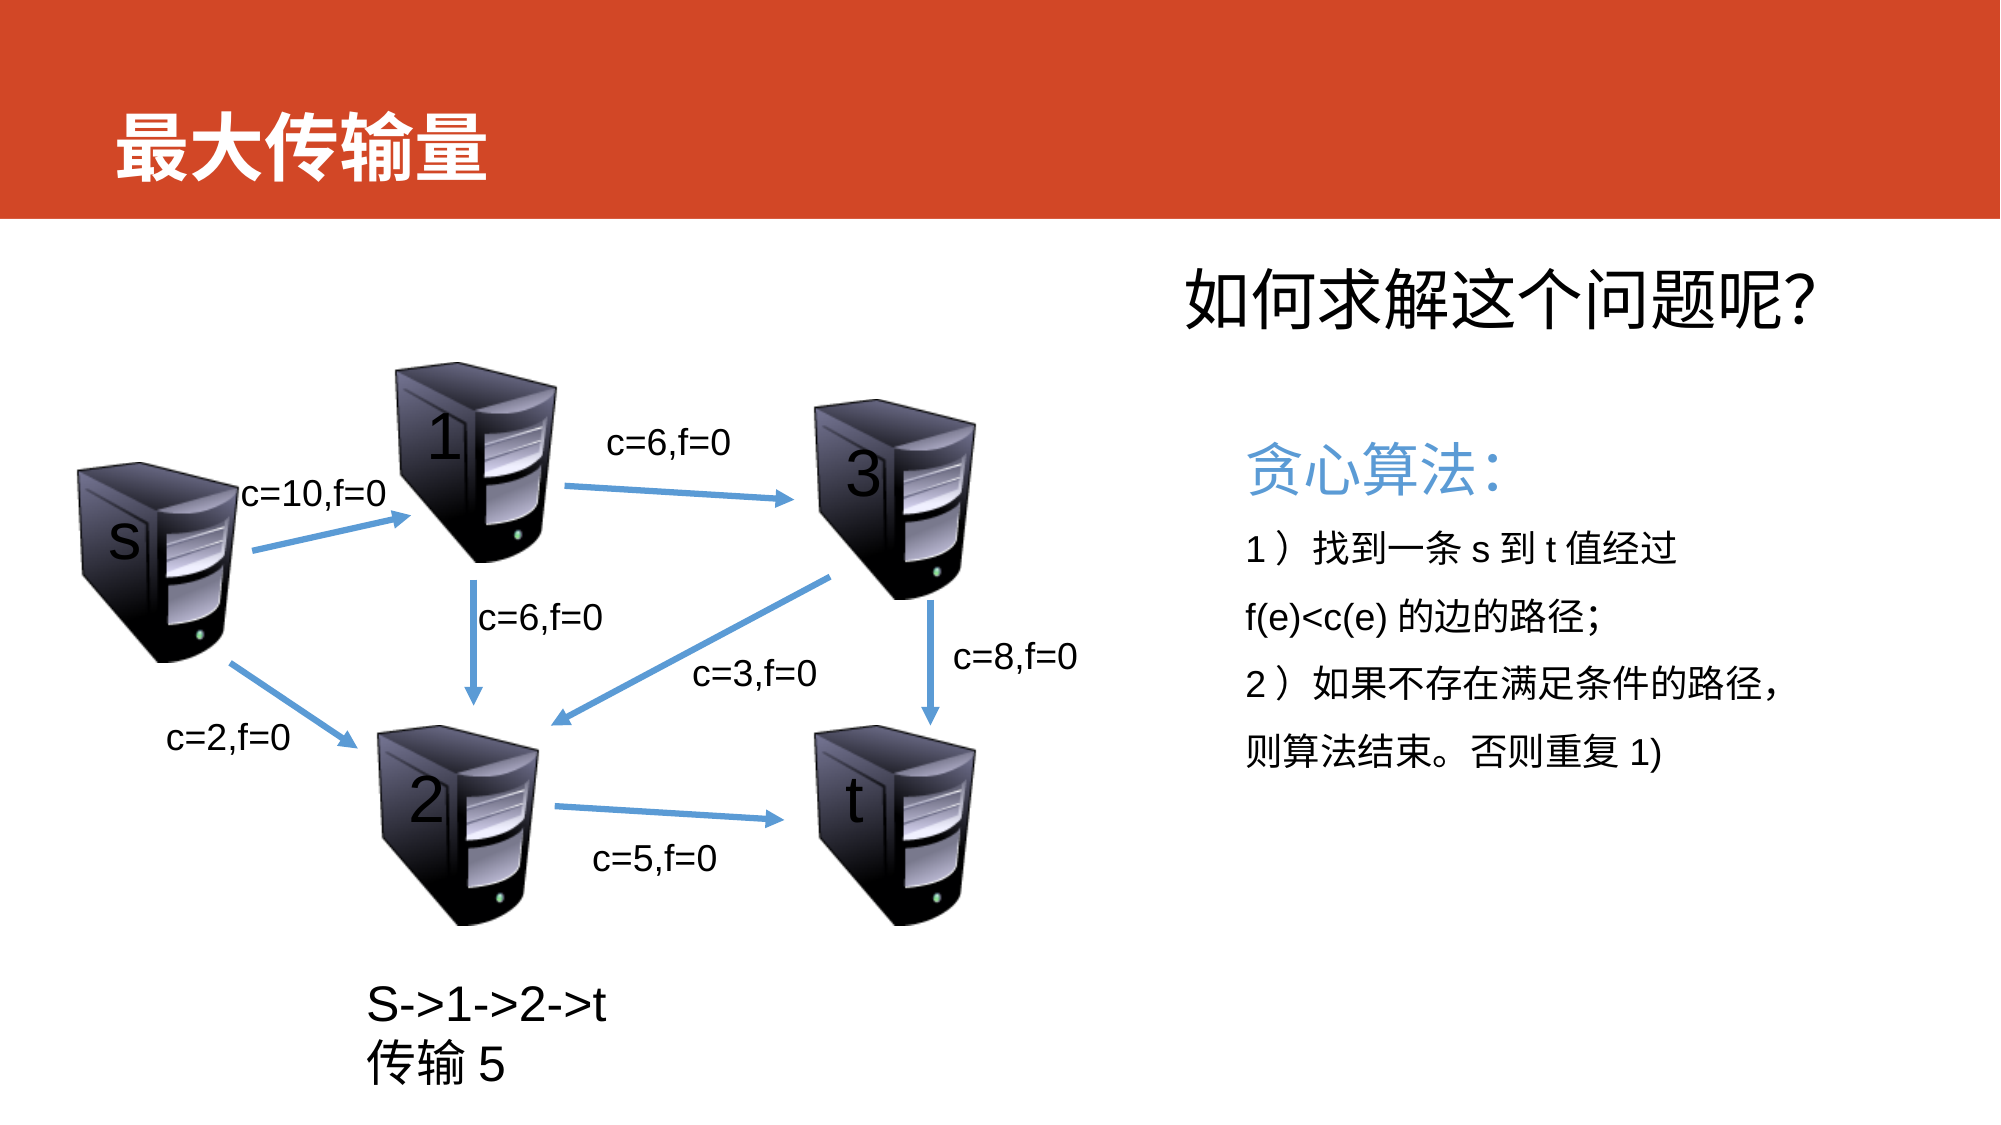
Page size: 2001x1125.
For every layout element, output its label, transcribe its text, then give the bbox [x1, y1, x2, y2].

text_box c=6,f=0 [591, 410, 748, 471]
text_box 贪心算法： 1）找到一条s到t值经过f(e)<c(e)的边的路径； 2）如果不存在满足条件的路径，则算法结束。否则重复1) [1230, 425, 1818, 781]
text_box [230, 662, 358, 749]
text_box S->1->2->t 传输5 [351, 963, 691, 1099]
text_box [57, 462, 258, 663]
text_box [550, 576, 831, 726]
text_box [794, 399, 995, 600]
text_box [564, 485, 795, 500]
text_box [794, 725, 995, 926]
text_box 如何求解这个问题呢？ [1168, 250, 1845, 346]
text_box c=6,f=0 [463, 585, 473, 646]
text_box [357, 725, 558, 926]
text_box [375, 362, 576, 563]
text_box c=10,f=0 [258, 462, 375, 515]
text_box c=8,f=0 [938, 625, 1095, 685]
text_box c=5,f=0 [577, 826, 734, 886]
title 最大传输量 [99, 0, 1863, 199]
text_box c=6,f=0 [474, 585, 550, 646]
text_box c=2,f=0 [151, 705, 308, 766]
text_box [252, 515, 412, 551]
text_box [554, 806, 785, 821]
